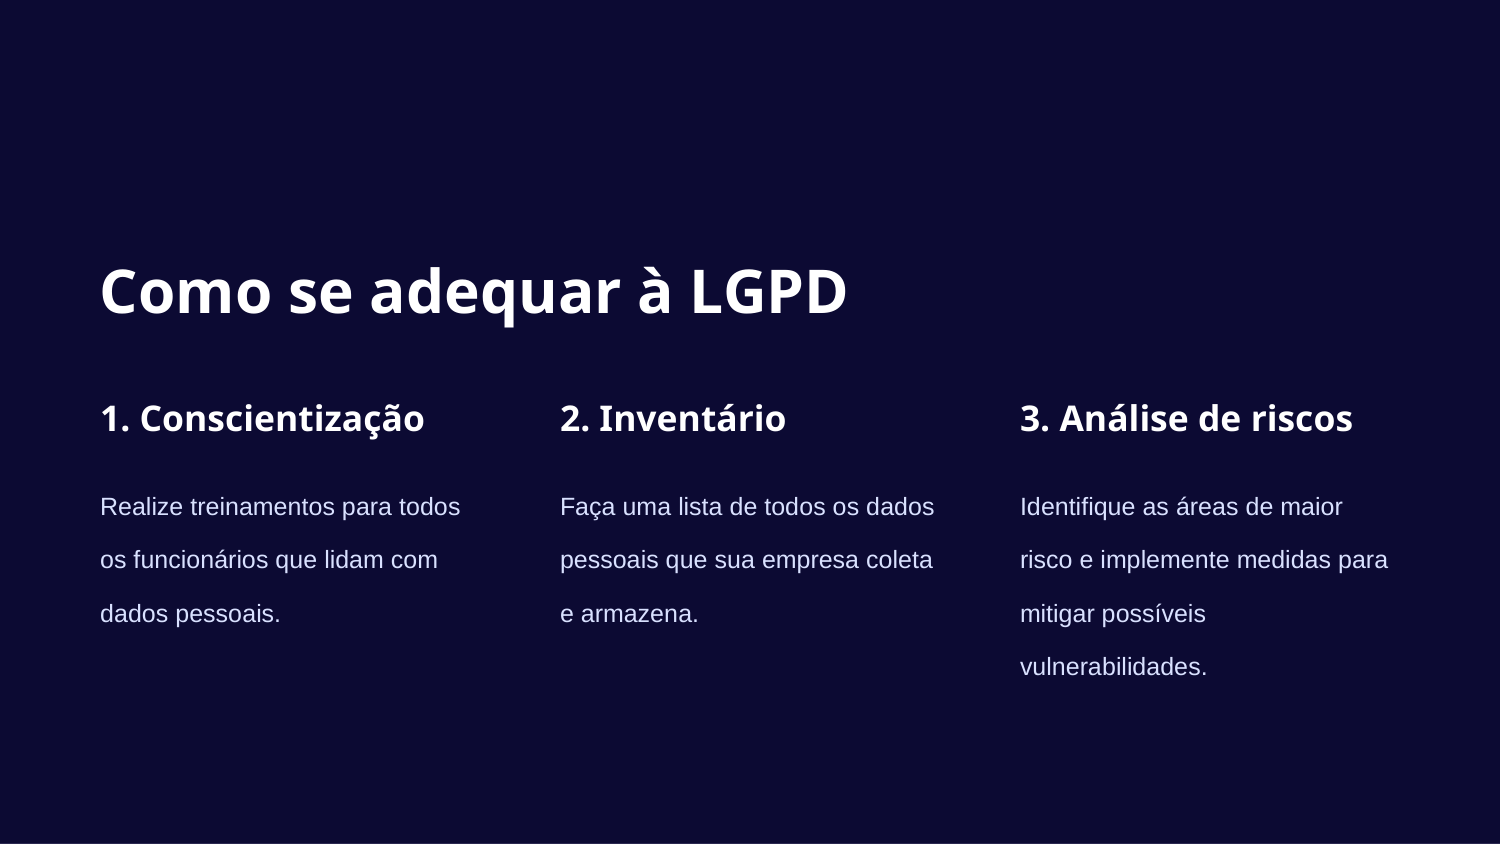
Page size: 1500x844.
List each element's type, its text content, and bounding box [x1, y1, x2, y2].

text_box Identifique as áreas de maior risco e implemente medidas para mitigar possíveis vulnerabilidades. [1010, 461, 1411, 593]
text_box 1. Conscientização [90, 378, 463, 426]
text_box [0, 0, 1500, 844]
text_box 2. Inventário [550, 378, 842, 426]
text_box 3. Análise de riscos [1010, 378, 1384, 426]
text_box Como se adequar à LGPD [90, 227, 1071, 306]
text_box Faça uma lista de todos os dados pessoais que sua empresa coleta e armazena. [550, 461, 951, 593]
text_box Realize treinamentos para todos os funcionários que lidam com dados pessoais. [90, 461, 491, 593]
